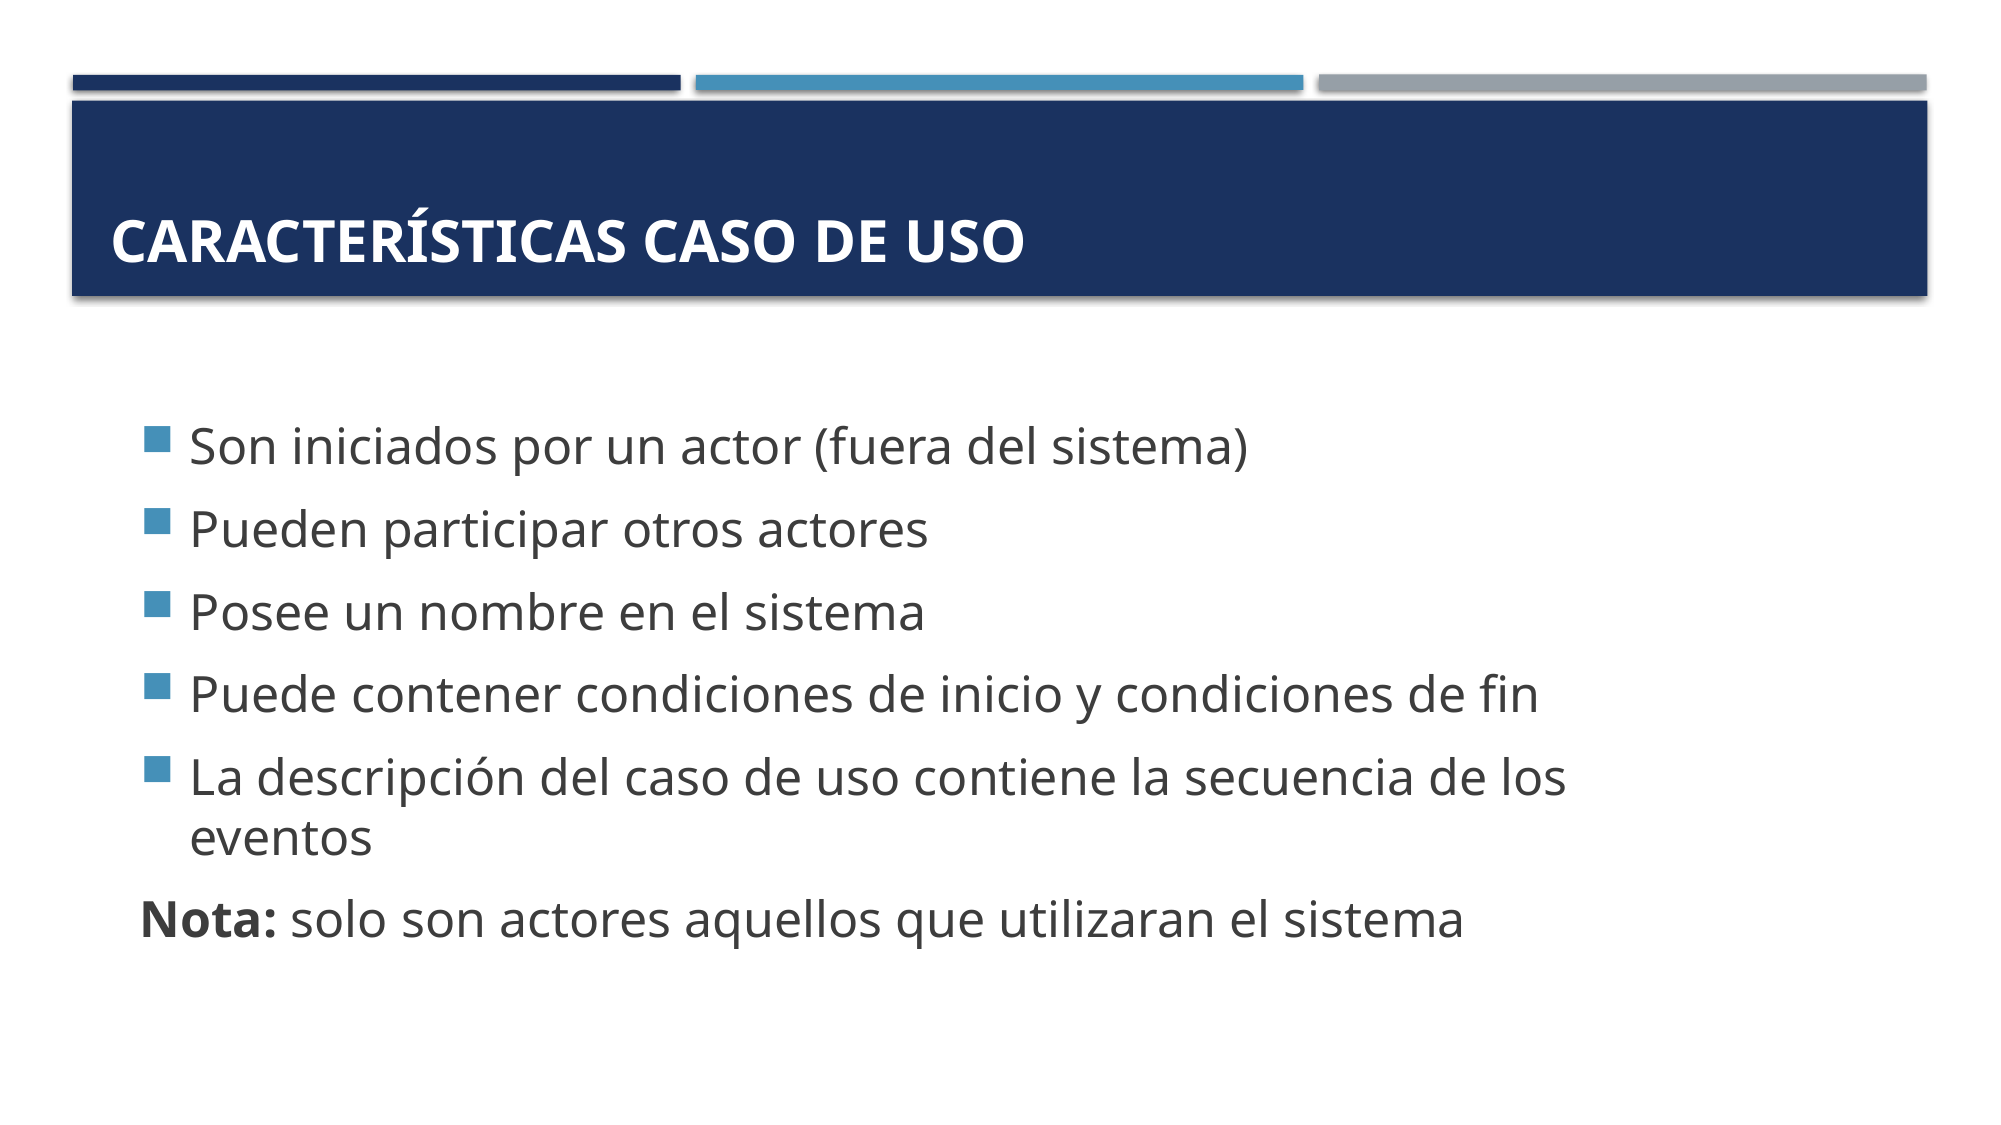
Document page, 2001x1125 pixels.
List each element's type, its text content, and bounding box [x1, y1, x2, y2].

list Son iniciados por un actor (fuera del sistema) Pueden participar otros actores Posee un nombre en el sistema Puede contener condiciones de inicio y condiciones de fin La descripción del caso de uso contiene la secuencia de los eventos Nota: solo son actores aquellos que utilizaran el sistema [124, 262, 1675, 1100]
title Características Caso de Uso [95, 115, 1905, 282]
